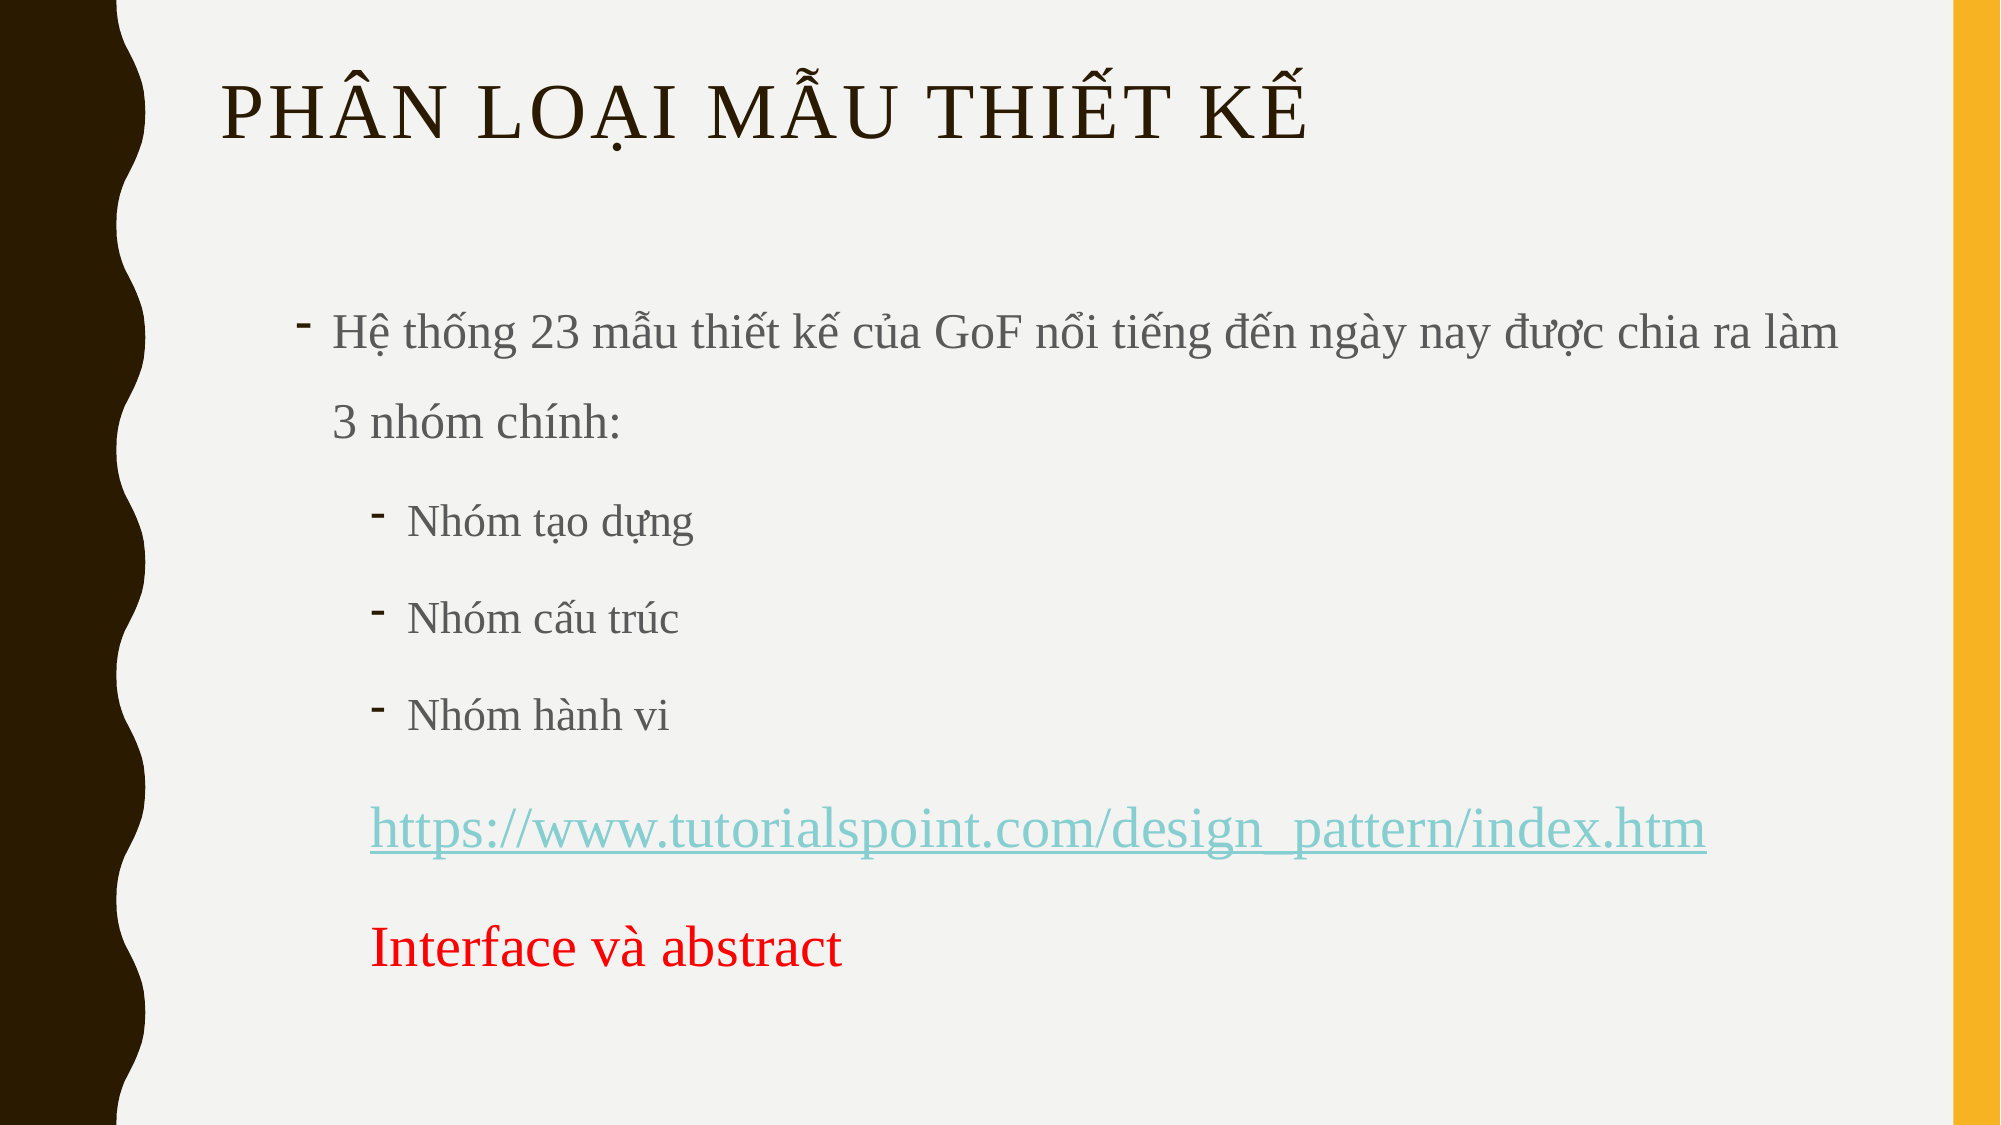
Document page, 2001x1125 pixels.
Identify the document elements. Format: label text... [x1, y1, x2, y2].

title Phân loại mẫu thiết kế [205, 62, 1875, 224]
list Hệ thống 23 mẫu thiết kế của GoF nổi tiếng đến ngày nay được chia ra làm 3 nhóm chính: Nhóm tạo dựng Nhóm cấu trúc Nhóm hành vi https://www.tutorialspoint.com/design_pattern/index.htm Interface và abstract [205, 261, 1875, 1063]
